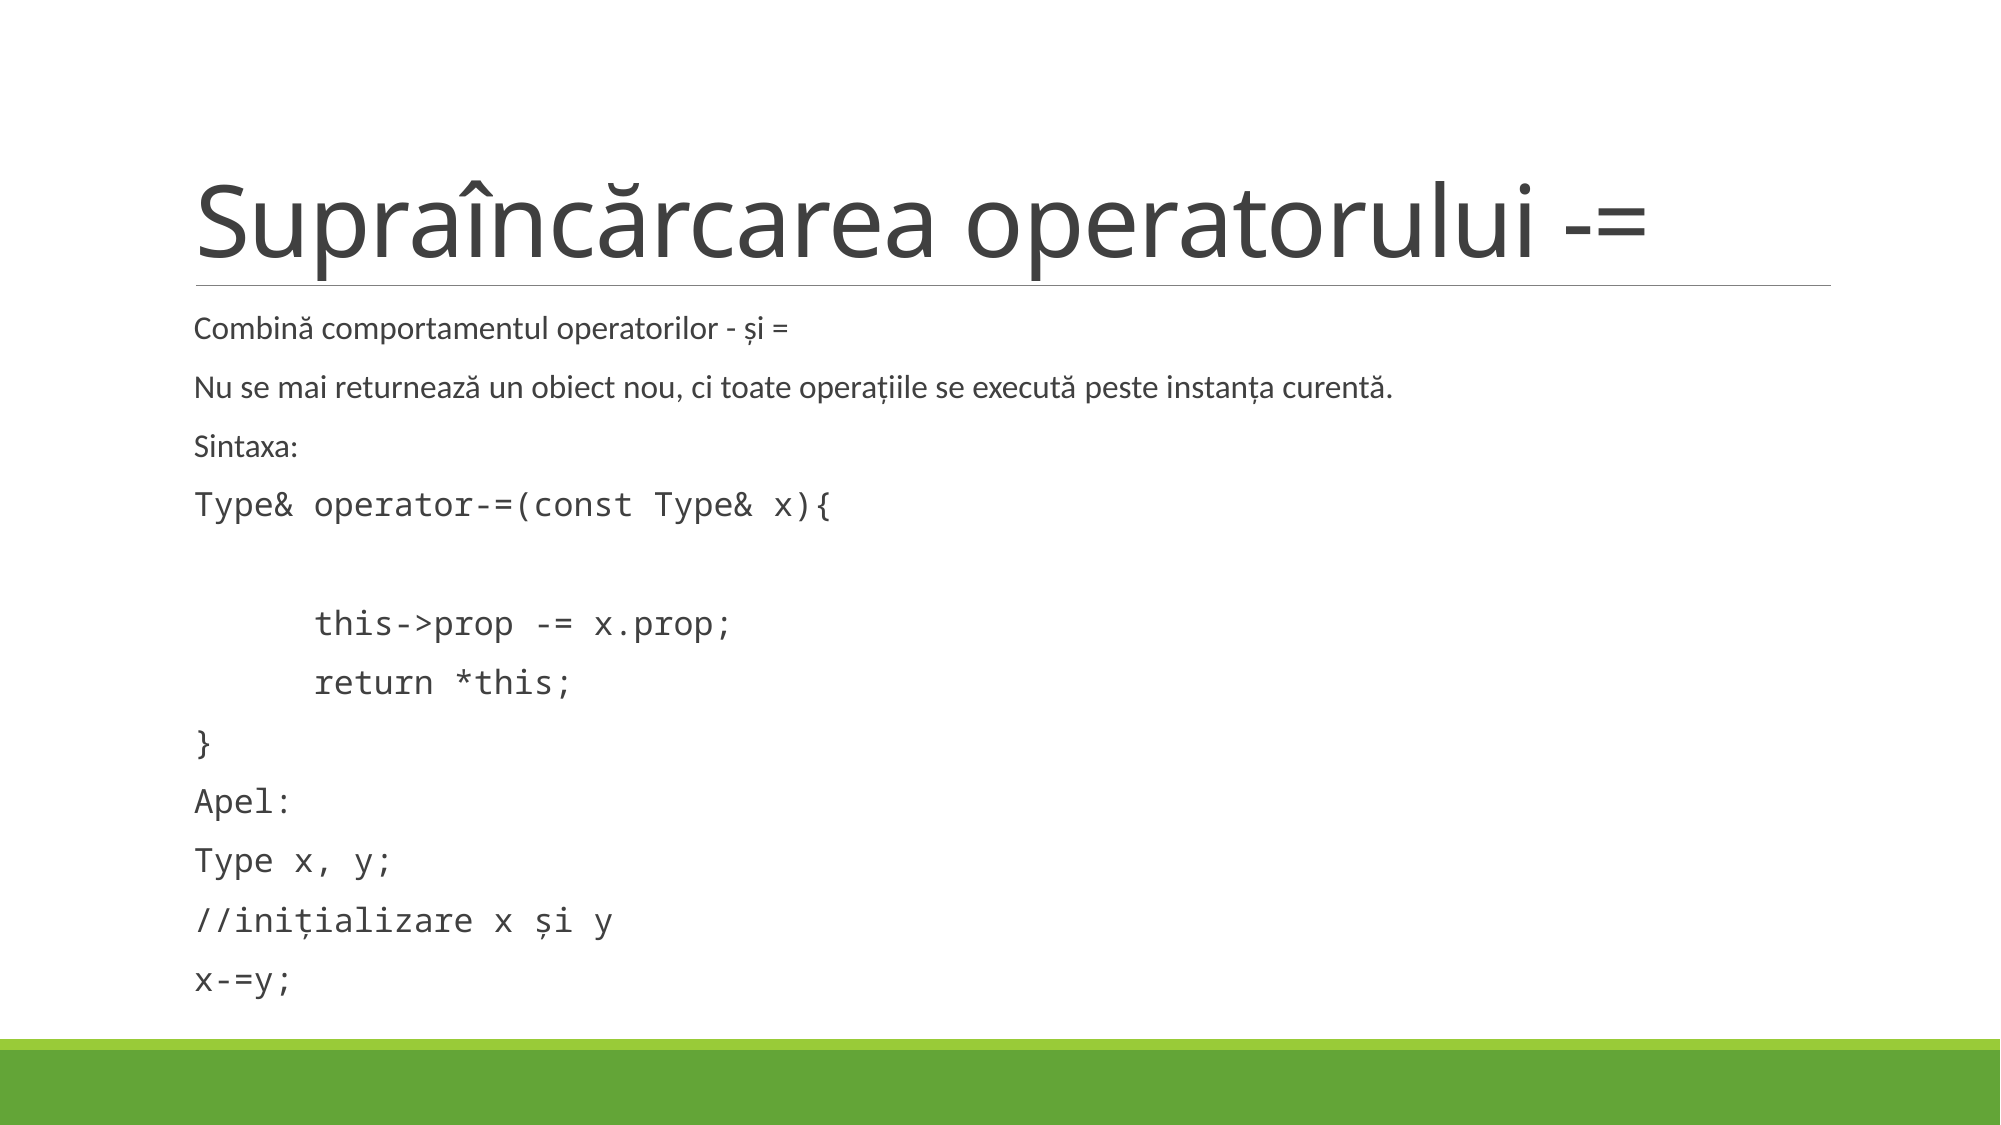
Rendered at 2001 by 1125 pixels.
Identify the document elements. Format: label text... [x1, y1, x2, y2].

list Combină comportamentul operatorilor - și = Nu se mai returnează un obiect nou, ci toate operațiile se execută peste instanța curentă. Sintaxa: Type& operator-=(const Type& x){ this->prop -= x.prop; return *this; } Apel: Type x, y; //inițializare x și y x-=y; [180, 302, 1830, 1009]
title Supraîncărcarea operatorului -= [180, 47, 1830, 285]
